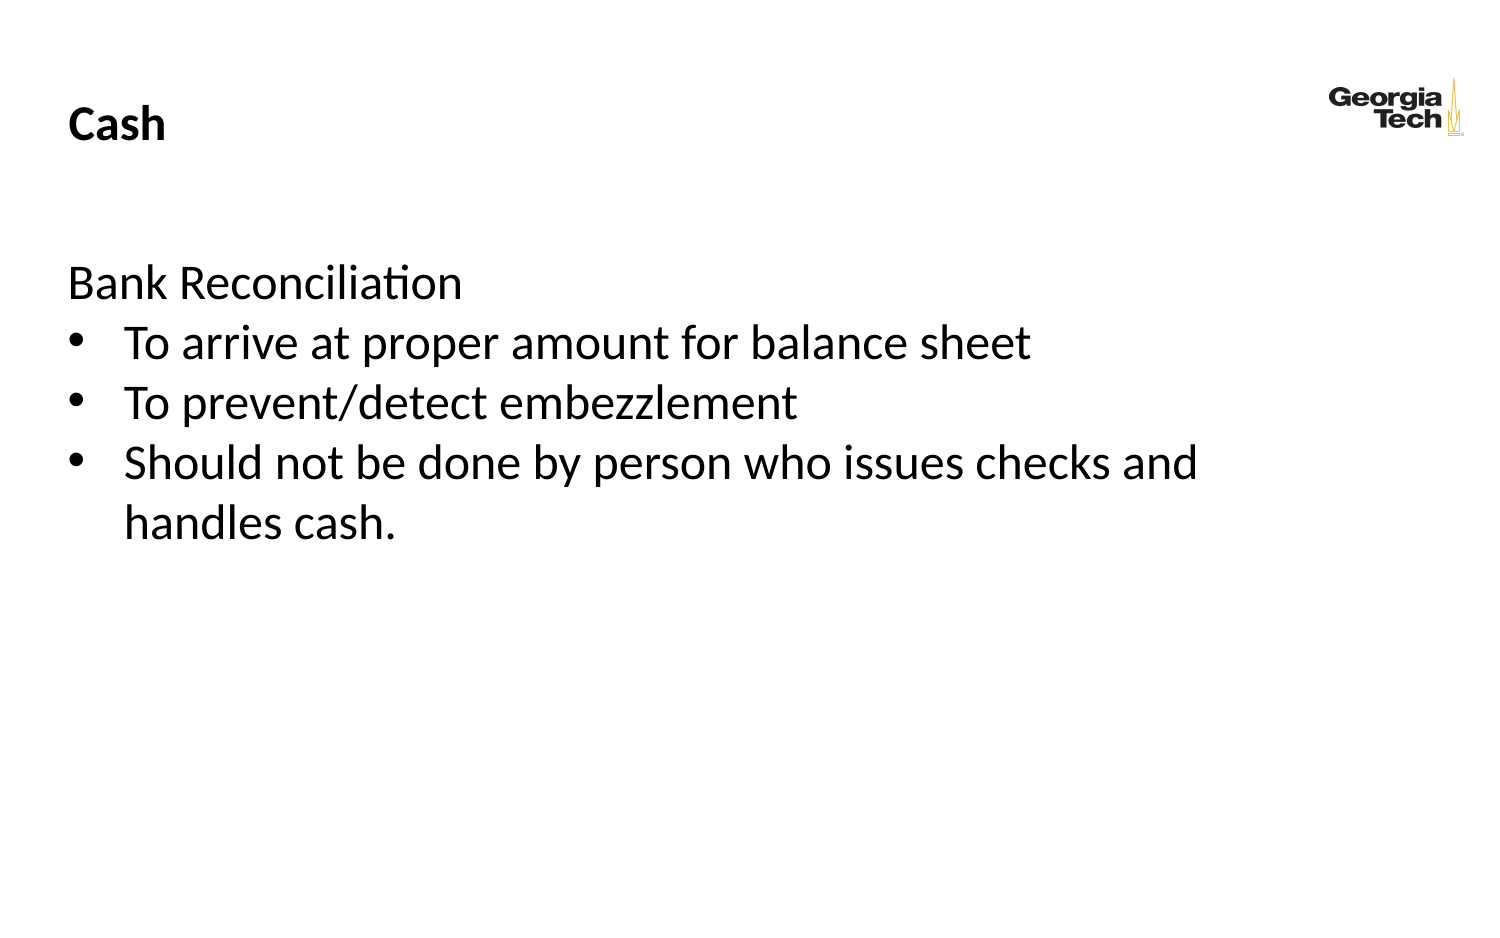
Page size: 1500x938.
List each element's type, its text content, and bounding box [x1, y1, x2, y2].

picture [1328, 78, 1465, 136]
text_box Cash [53, 82, 182, 158]
text_box Bank Reconciliation To arrive at proper amount for balance sheet To prevent/detect embezzlement Should not be done by person who issues checks and handles cash. [52, 242, 1220, 738]
